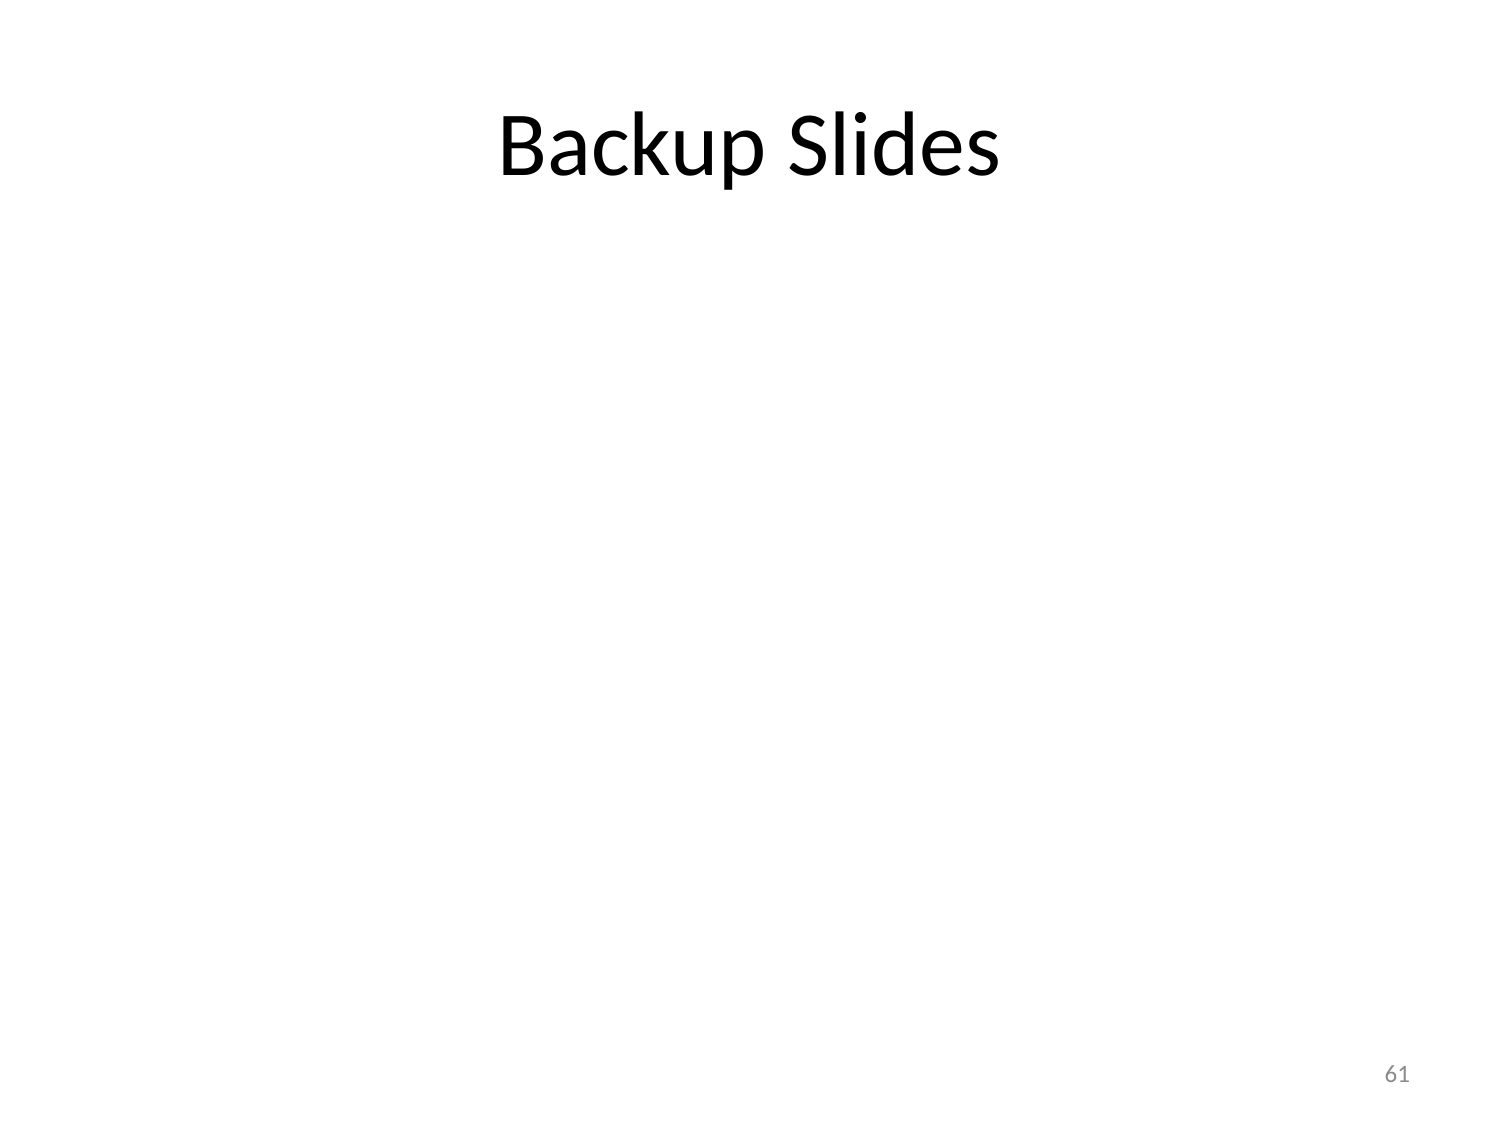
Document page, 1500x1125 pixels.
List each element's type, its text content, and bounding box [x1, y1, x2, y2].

title Backup Slides [75, 45, 1425, 233]
slide_number 61 [1074, 1042, 1425, 1103]
